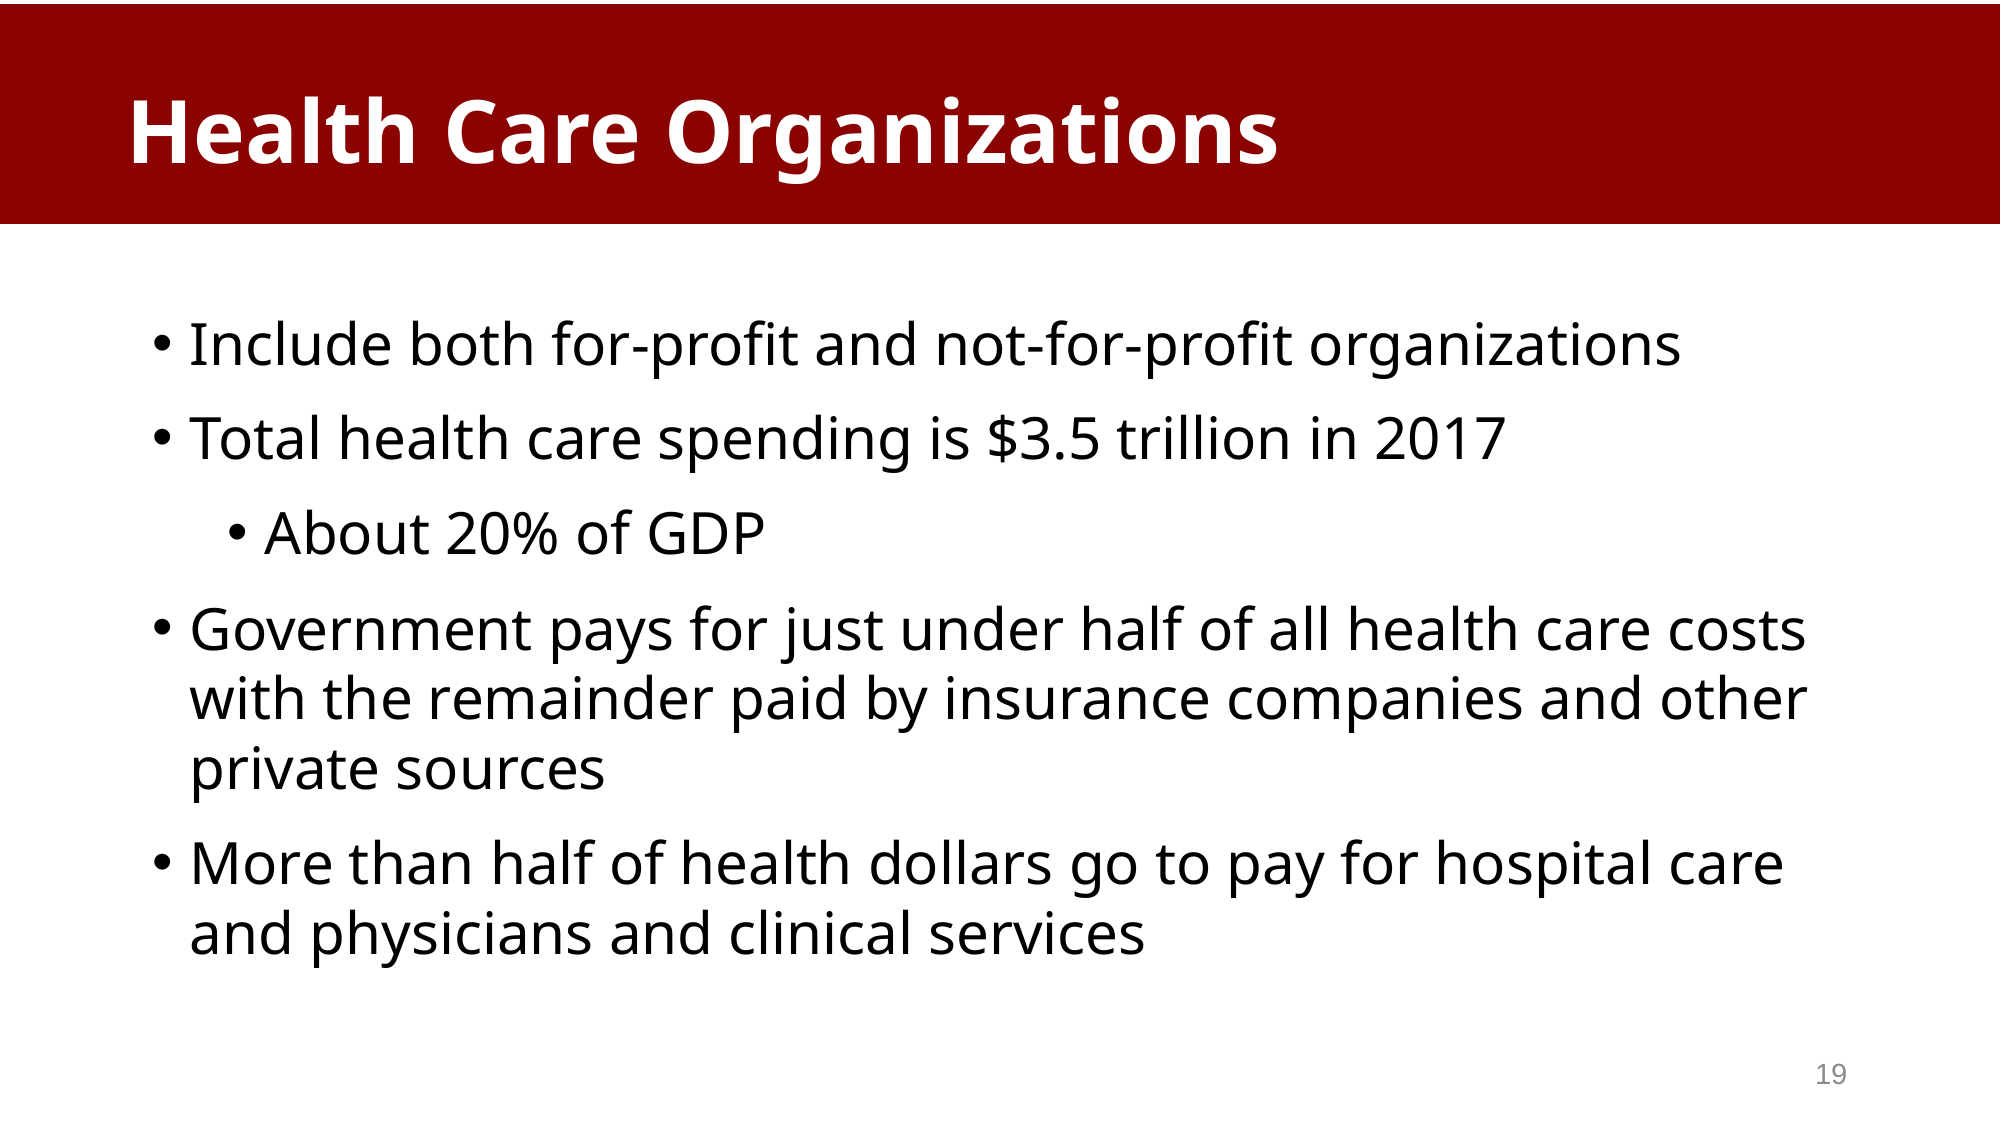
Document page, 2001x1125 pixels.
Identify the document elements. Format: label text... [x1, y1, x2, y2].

slide_number 19 [1412, 1042, 1863, 1103]
text_box [0, 4, 2000, 224]
title Health Care Organizations [111, 61, 1410, 211]
list Include both for-profit and not-for-profit organizations Total health care spending is $3.5 trillion in 2017 About 20% of GDP Government pays for just under half of all health care costs with the remainder paid by insurance companies and other private sources More than half of health dollars go to pay for hospital care and physicians and clinical services [137, 299, 1863, 1014]
